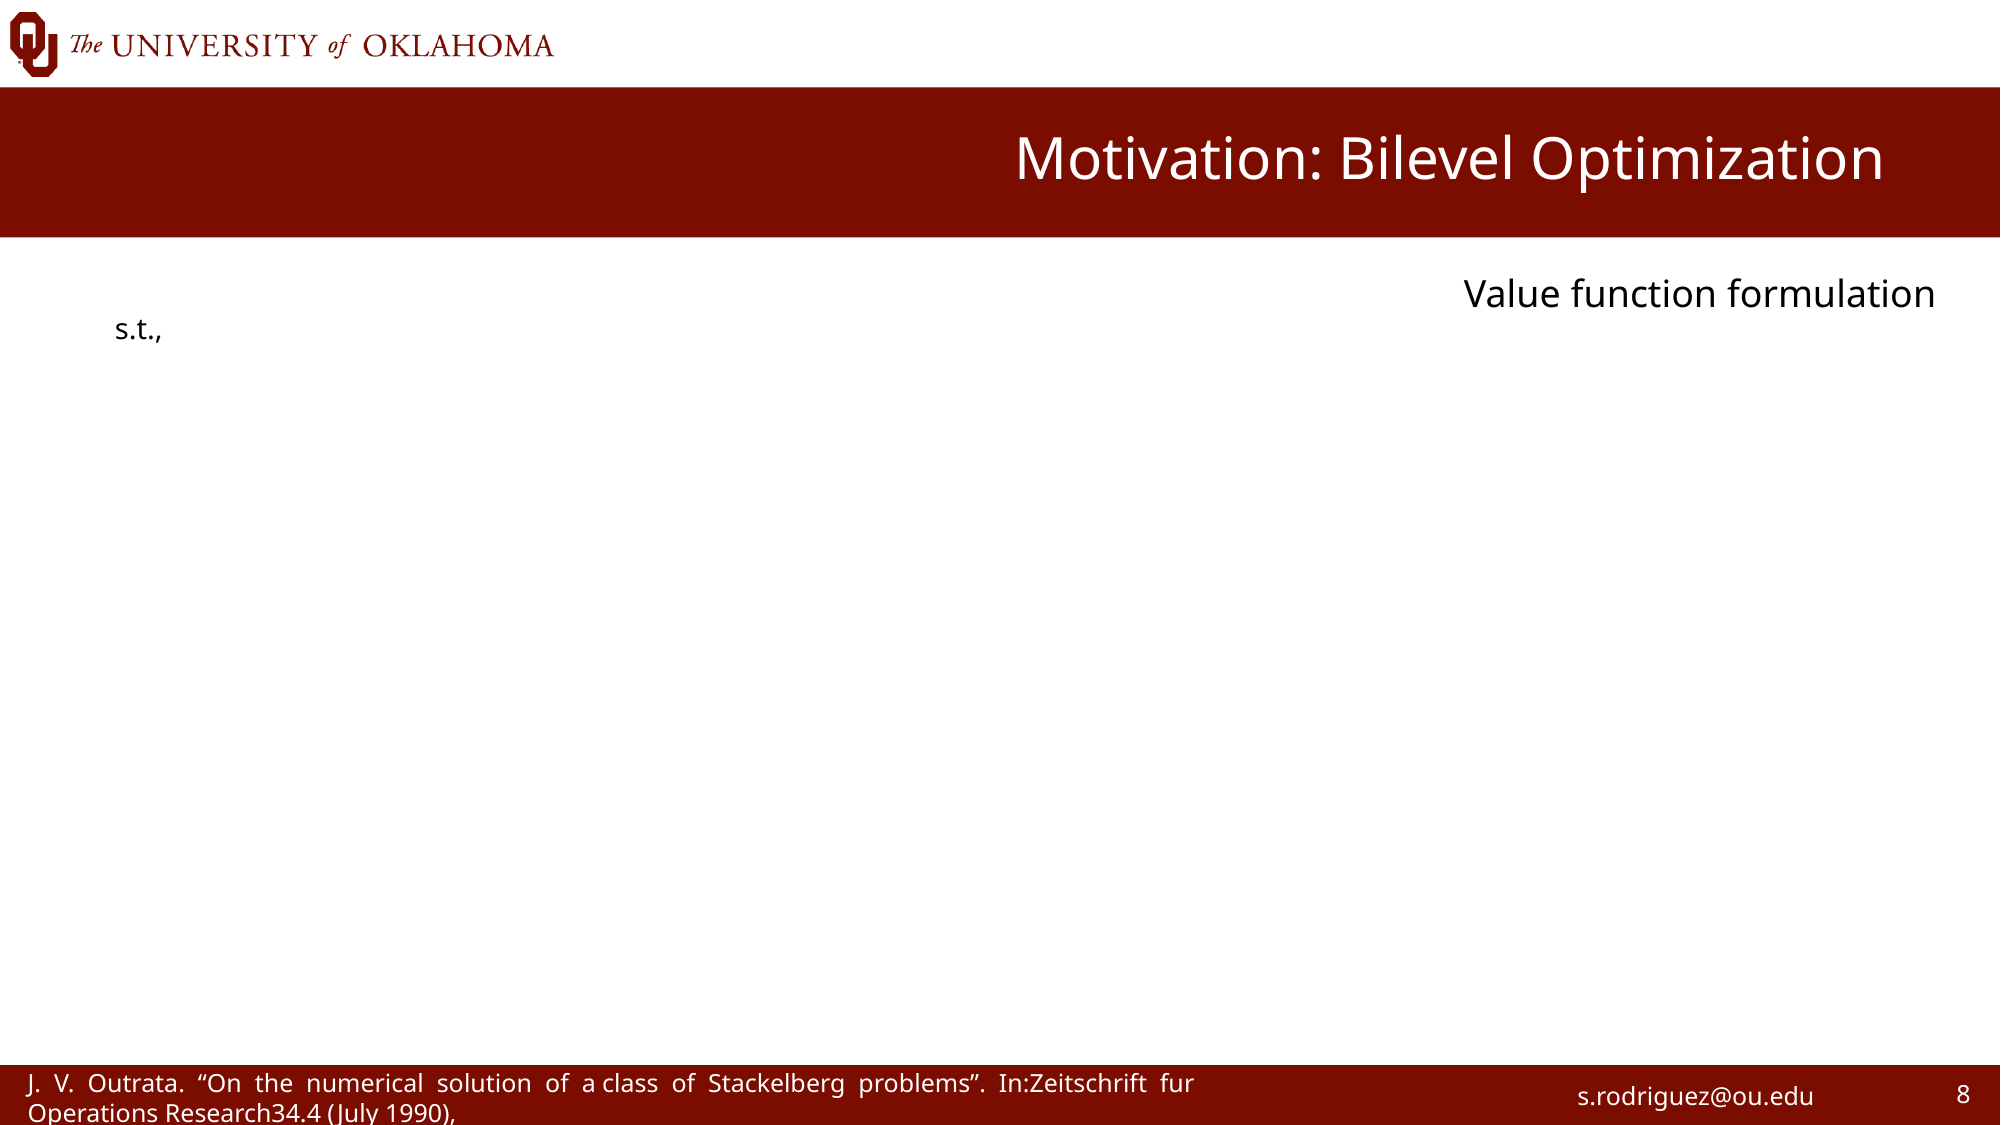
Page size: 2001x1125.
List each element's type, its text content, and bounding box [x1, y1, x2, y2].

text_box Value function formulation [1448, 262, 1952, 323]
title Motivation: Bilevel Optimization [99, 112, 1900, 200]
footer s.rodriguez@ou.edu [1524, 1067, 1869, 1125]
picture [2, 0, 562, 115]
list J. V. Outrata. “On the numerical solution of a class of Stackelberg problems”. In:Zeitschrift fur Operations Research34.4 (July 1990), [12, 1069, 1246, 1125]
slide_number 8 [1899, 1069, 1986, 1123]
